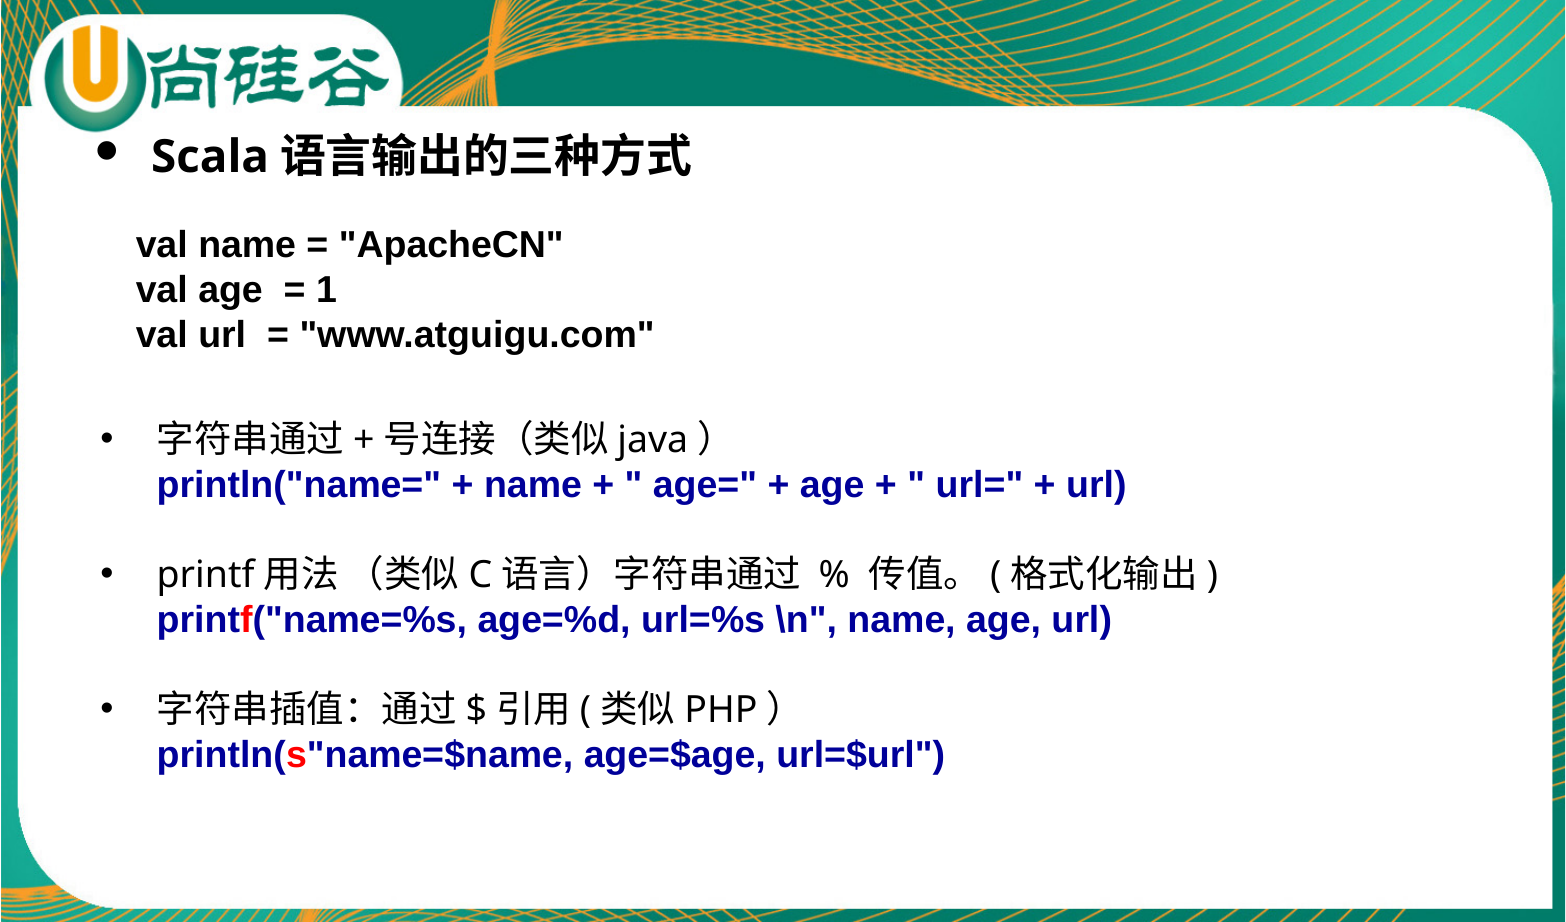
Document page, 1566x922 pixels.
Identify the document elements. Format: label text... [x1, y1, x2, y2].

picture [0, 0, 1566, 922]
text_box Scala语言输出的三种方式 [79, 125, 1325, 190]
text_box val name = "ApacheCN" val age = 1 val url = "www.atguigu.com" [121, 212, 925, 408]
text_box 字符串通过+号连接（类似java） println("name=" + name + " age=" + age + " url=" + url) printf用法 （类似C语言）字符串通过 % 传值。(格式化输出) printf("name=%s, age=%d, url=%s \n", name, age, url) 字符串插值：通过$引用(类似PHP） println(s"name=$name, age=$age, url=$url") [85, 177, 1466, 922]
